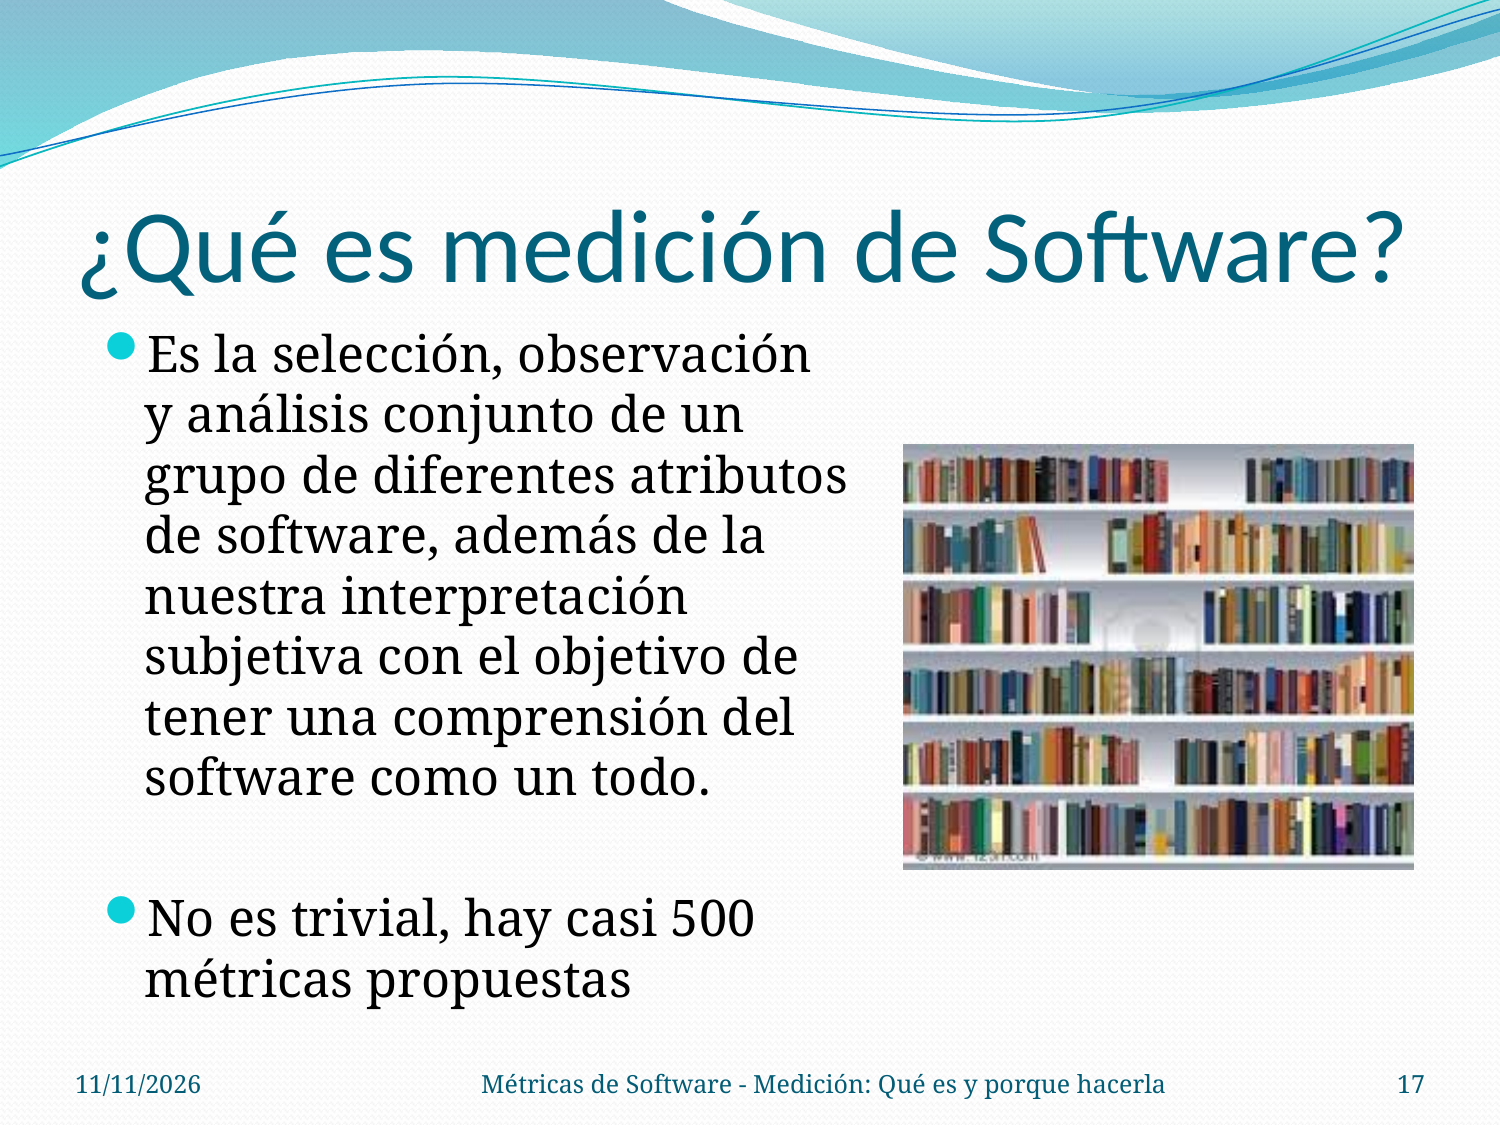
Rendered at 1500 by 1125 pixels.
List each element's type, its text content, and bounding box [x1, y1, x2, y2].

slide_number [75, 1042, 425, 1103]
list Es la selección, observación y análisis conjunto de un grupo de diferentes atributos de software, además de la nuestra interpretación subjetiva con el objetivo de tener una comprensión del software como un todo. No es trivial, hay casi 500 métricas propuestas [88, 314, 869, 1035]
picture [903, 444, 1415, 870]
slide_number 17 [1299, 1042, 1425, 1103]
footer Métricas de Software - Medición: Qué es y porque hacerla [437, 1042, 1211, 1103]
title ¿Qué es medición de Software? [75, 115, 1425, 303]
